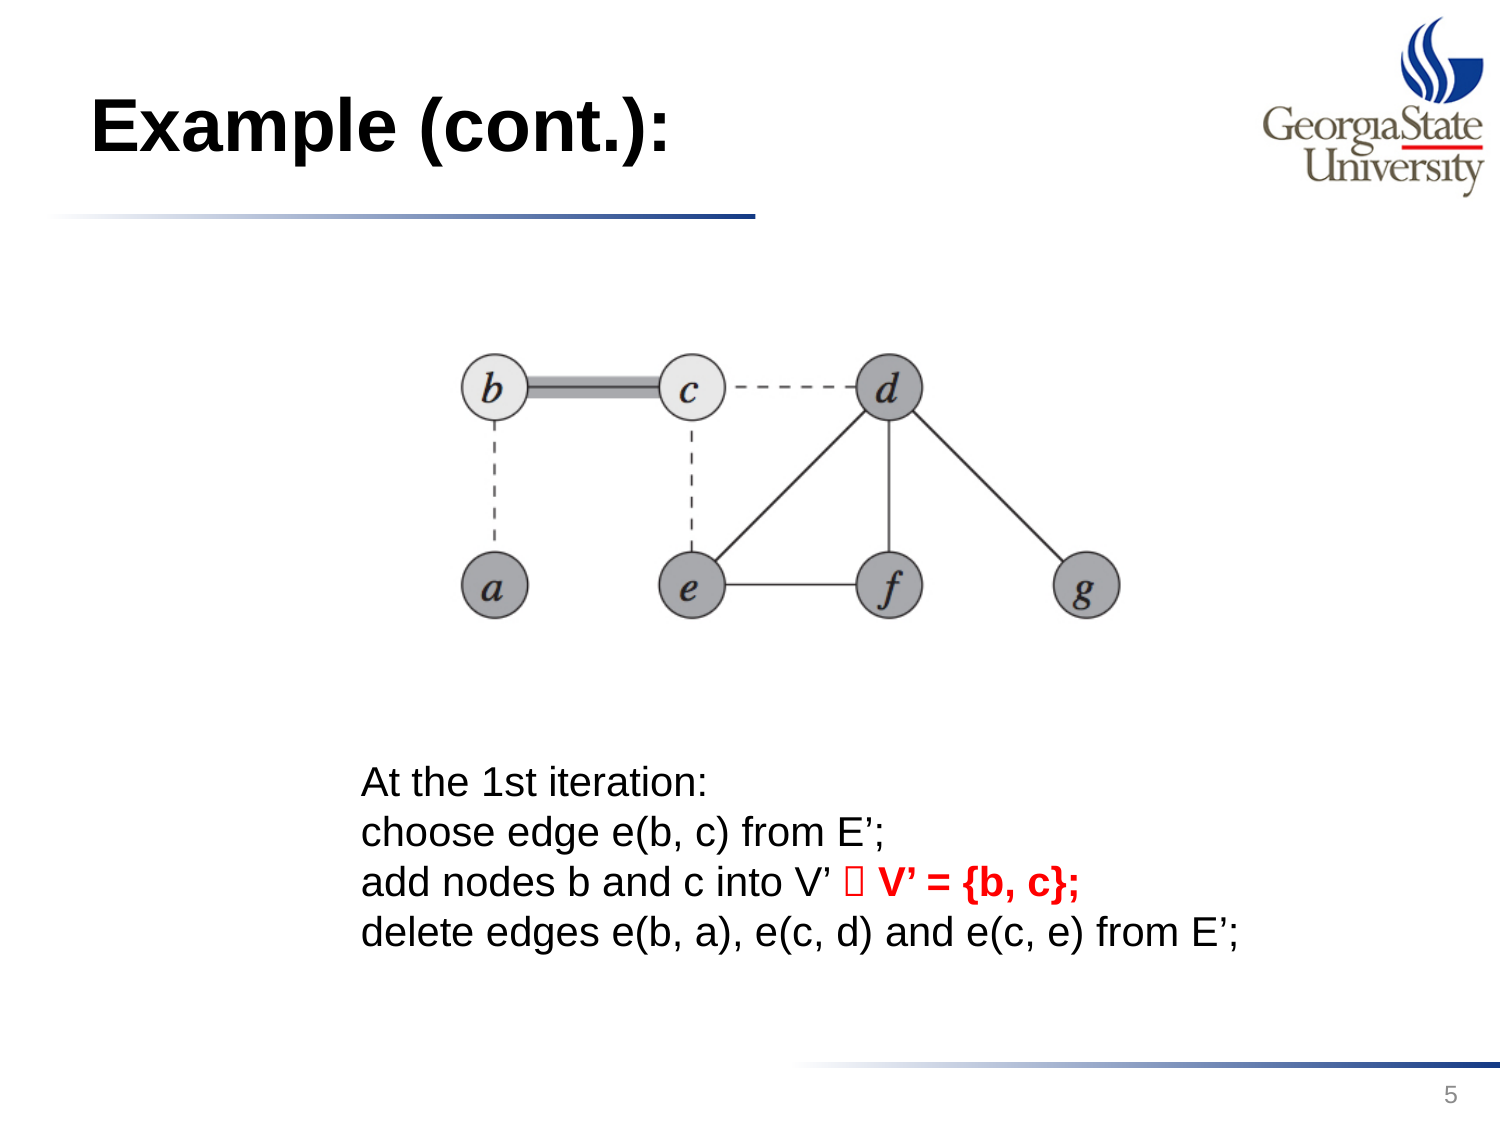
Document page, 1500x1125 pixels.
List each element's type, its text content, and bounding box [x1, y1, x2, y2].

slide_number 5 [1123, 1064, 1474, 1124]
picture [1247, 0, 1500, 216]
text_box At the 1st iteration: choose edge e(b, c) from E’; add nodes b and c into V’  V’ = {b, c}; delete edges e(b, a), e(c, d) and e(c, e) from E’; [346, 747, 1260, 963]
picture [440, 330, 1140, 632]
title Example (cont.): [75, 27, 1234, 215]
